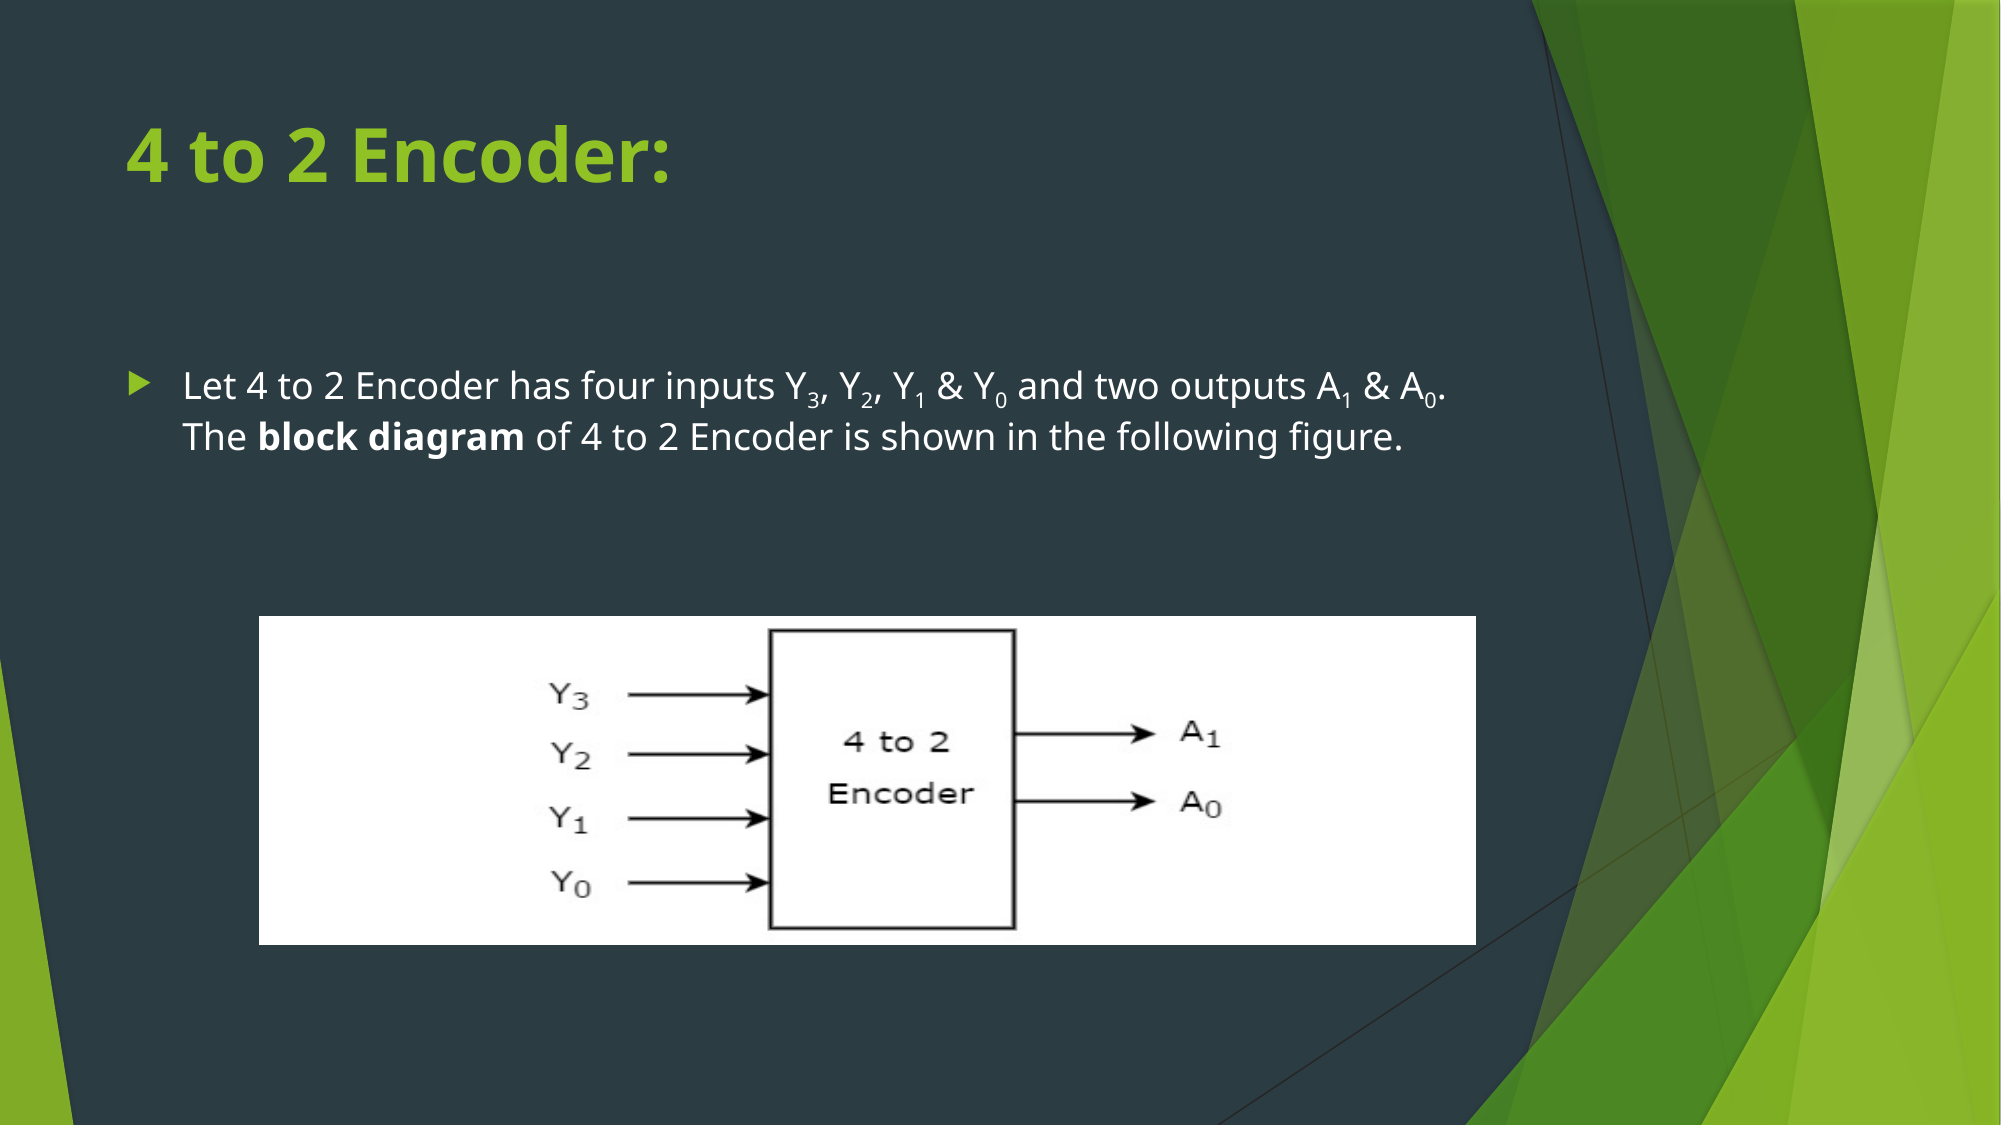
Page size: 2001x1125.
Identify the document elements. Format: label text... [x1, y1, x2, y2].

list Let 4 to 2 Encoder has four inputs Y3, Y2, Y1 & Y0 and two outputs A1 & A0. The block diagram of 4 to 2 Encoder is shown in the following figure. [111, 354, 1522, 992]
picture [259, 615, 1476, 945]
title 4 to 2 Encoder: [111, 99, 1522, 317]
